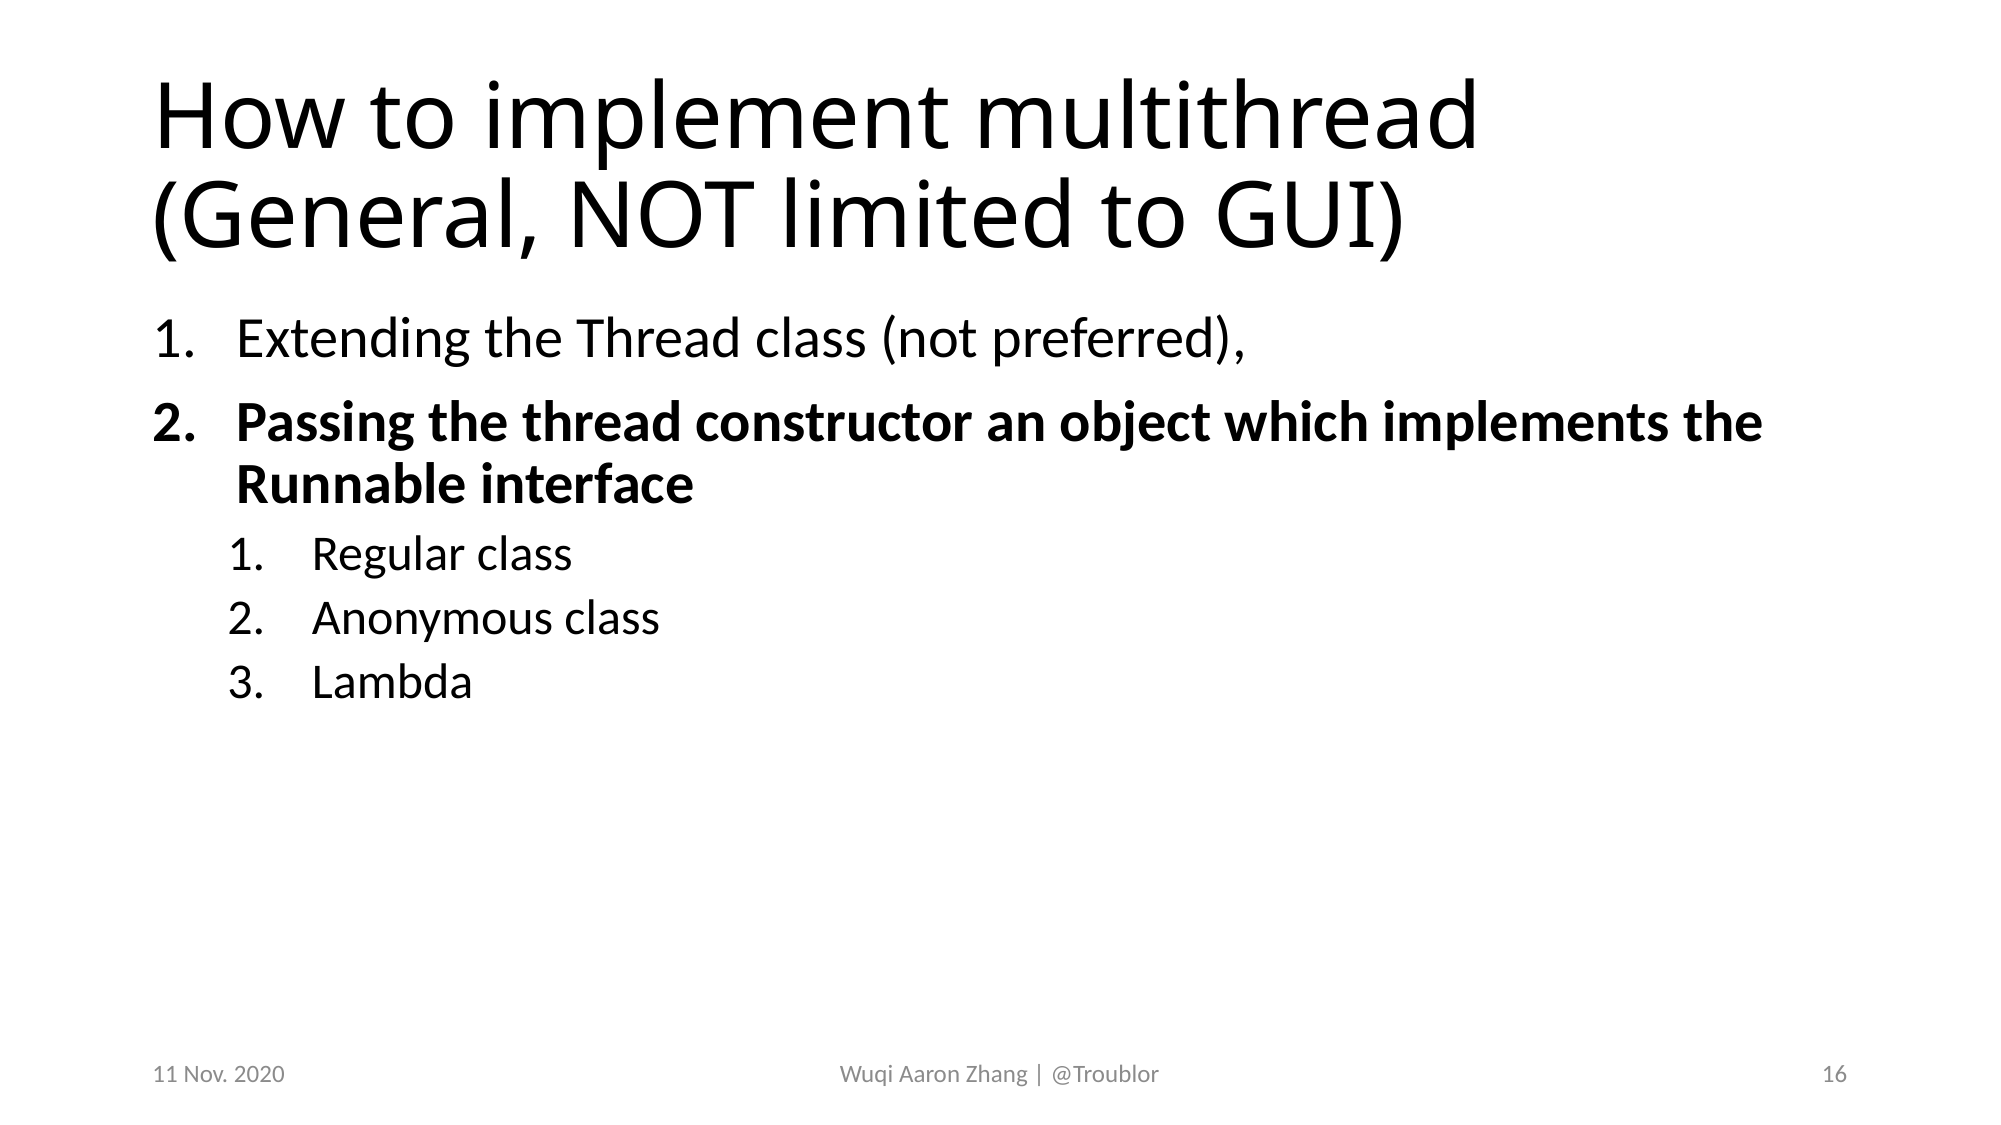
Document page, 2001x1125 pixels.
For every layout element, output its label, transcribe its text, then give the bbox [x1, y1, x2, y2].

footer Wuqi Aaron Zhang | @Troublor [662, 1042, 1338, 1103]
title How to implement multithread (General, NOT limited to GUI) [137, 59, 1863, 278]
list Extending the Thread class (not preferred), Passing the thread constructor an object which implements the Runnable interface Regular class Anonymous class Lambda [137, 299, 1863, 1014]
slide_number 16 [1412, 1042, 1863, 1103]
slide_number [137, 1042, 588, 1103]
